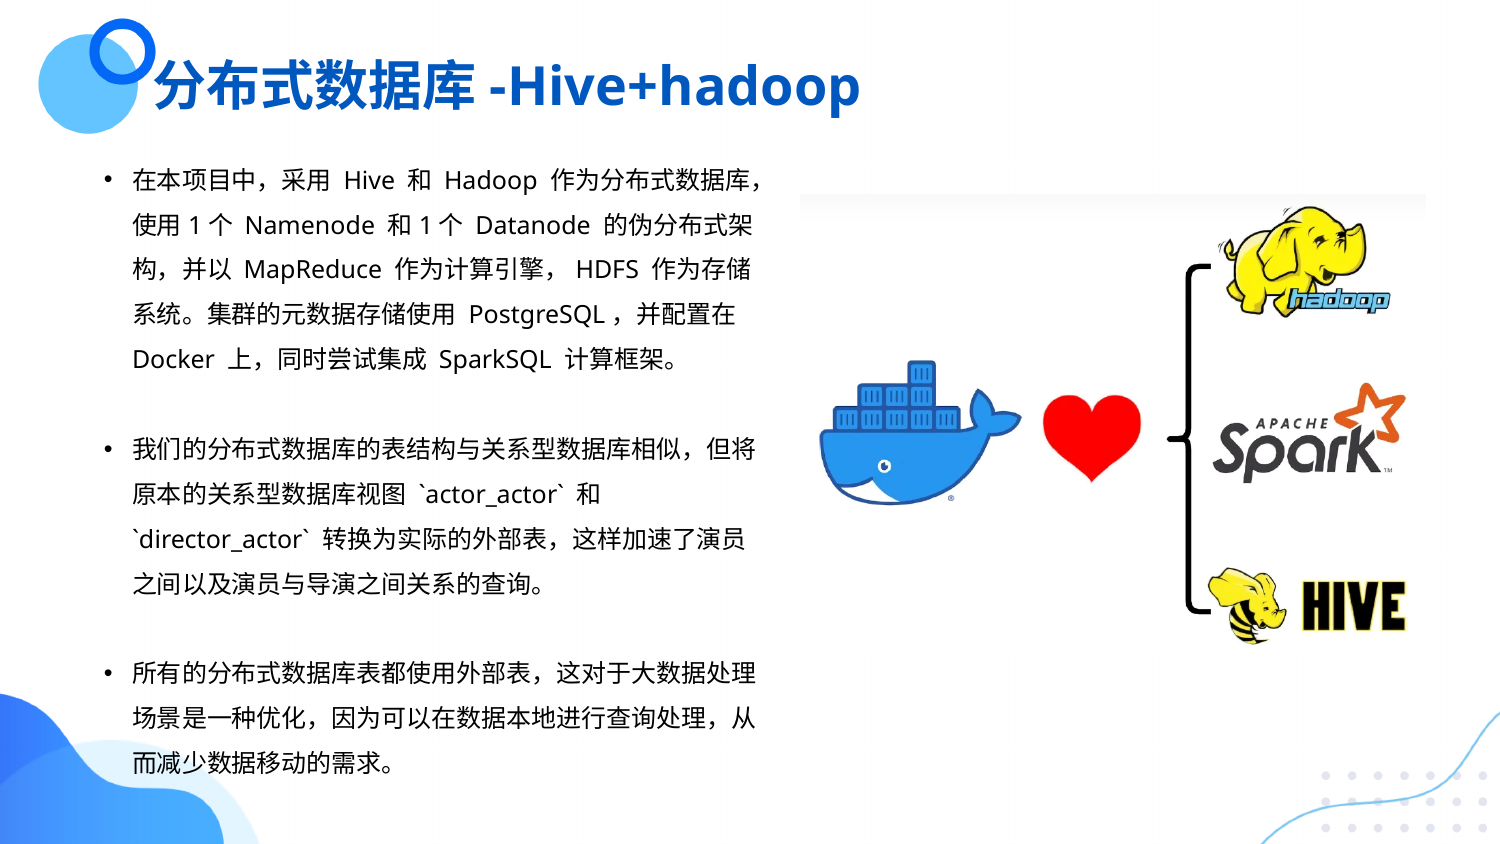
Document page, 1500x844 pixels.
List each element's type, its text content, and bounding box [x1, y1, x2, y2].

text_box 在本项目中，采用 Hive 和 Hadoop 作为分布式数据库，使用1个 Namenode 和1个 Datanode 的伪分布式架构，并以 MapReduce 作为计算引擎，HDFS 作为存储系统。集群的元数据存储使用 PostgreSQL，并配置在 Docker 上，同时尝试集成 SparkSQL 计算框架。 我们的分布式数据库的表结构与关系型数据库相似，但将原本的关系型数据库视图 `actor_actor` 和 `director_actor` 转换为实际的外部表，这样加速了演员之间以及演员与导演之间关系的查询。 所有的分布式数据库表都使用外部表，这对于大数据处理场景是一种优化，因为可以在数据本地进行查询处理，从而减少数据移动的需求。 [89, 141, 781, 791]
picture [0, 0, 1500, 844]
text_box 分布式数据库-Hive+hadoop [137, 27, 1463, 132]
